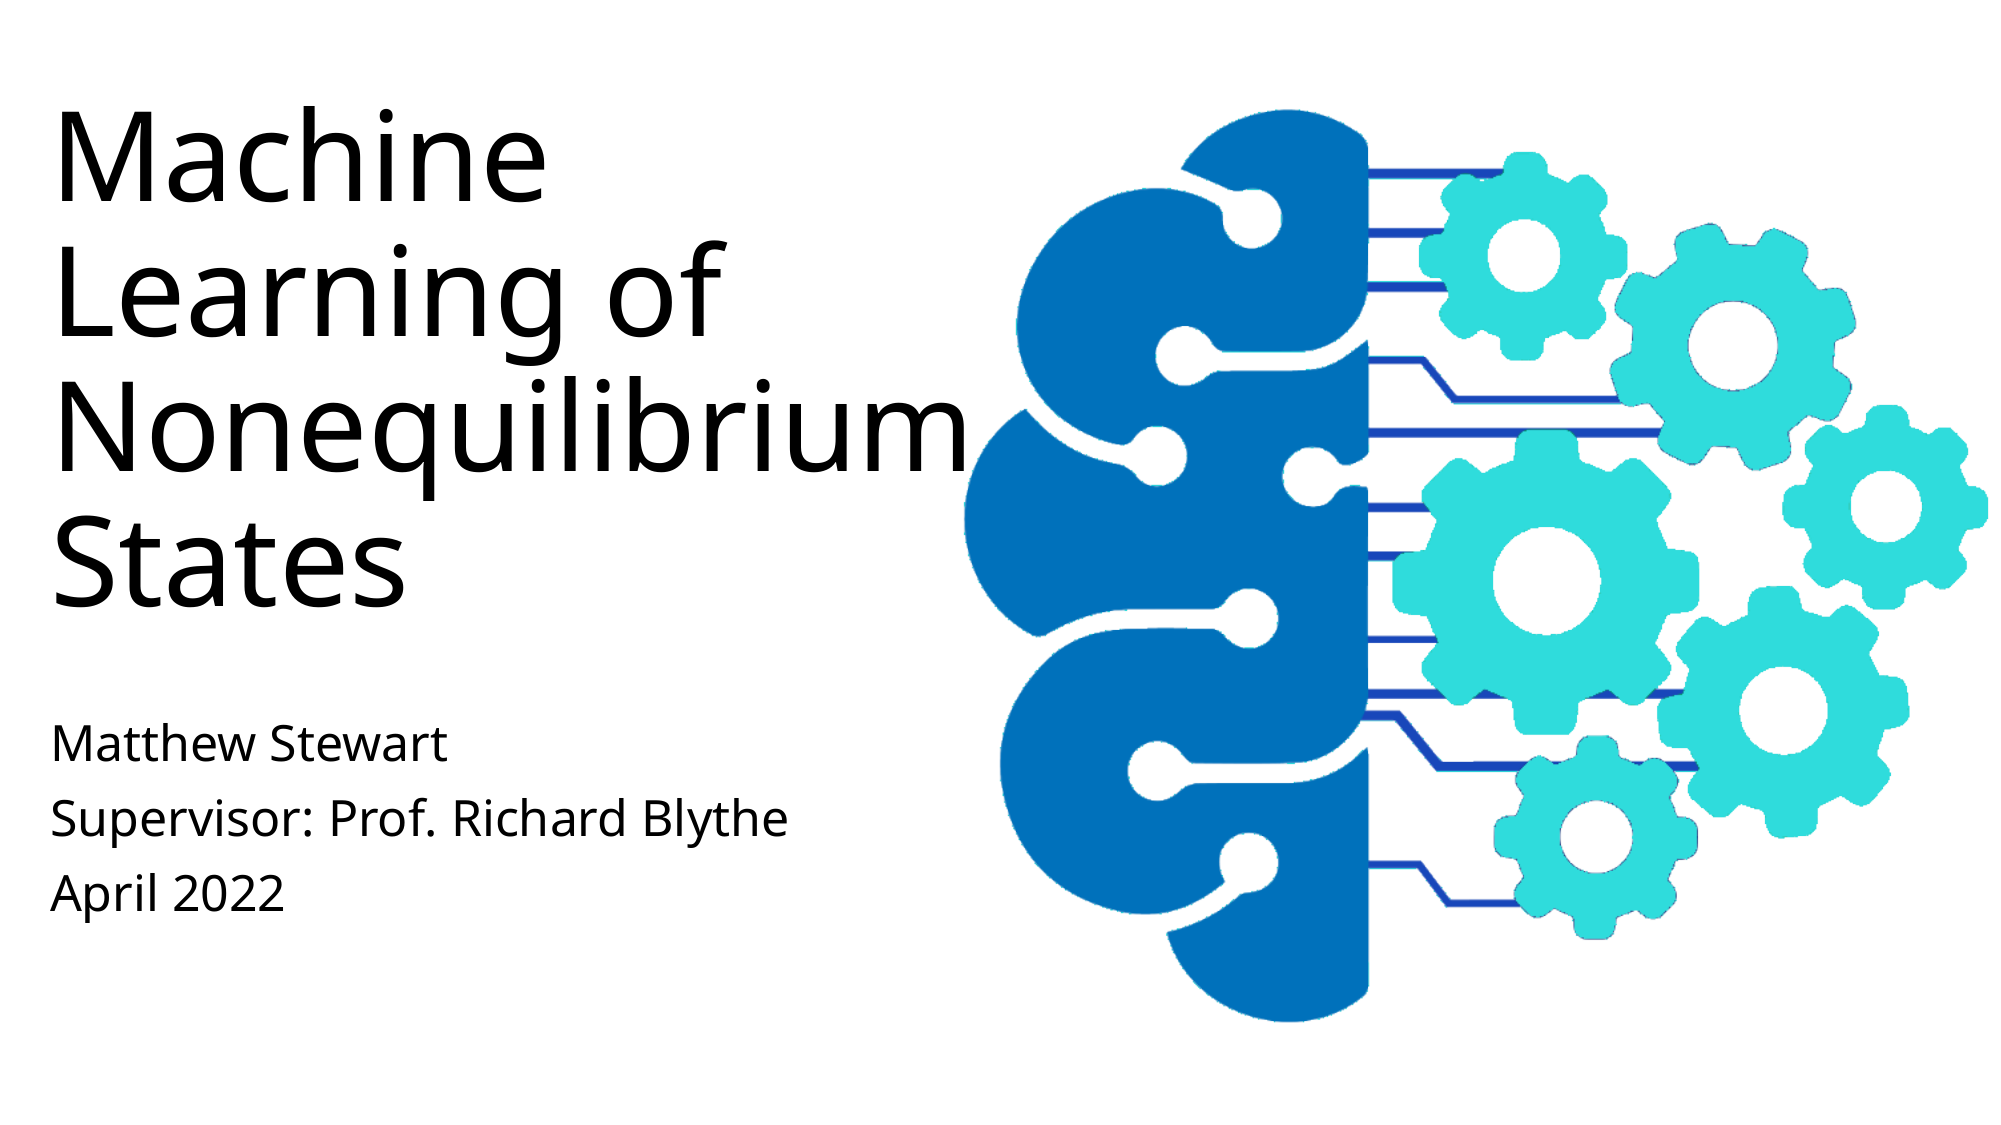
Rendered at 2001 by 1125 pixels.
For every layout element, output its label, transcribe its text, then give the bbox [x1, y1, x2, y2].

title Machine Learning of Nonequilibrium States [35, 44, 941, 684]
subtitle Matthew Stewart Supervisor: Prof. Richard Blythe April 2022 [35, 710, 878, 994]
picture [941, 44, 2001, 1112]
